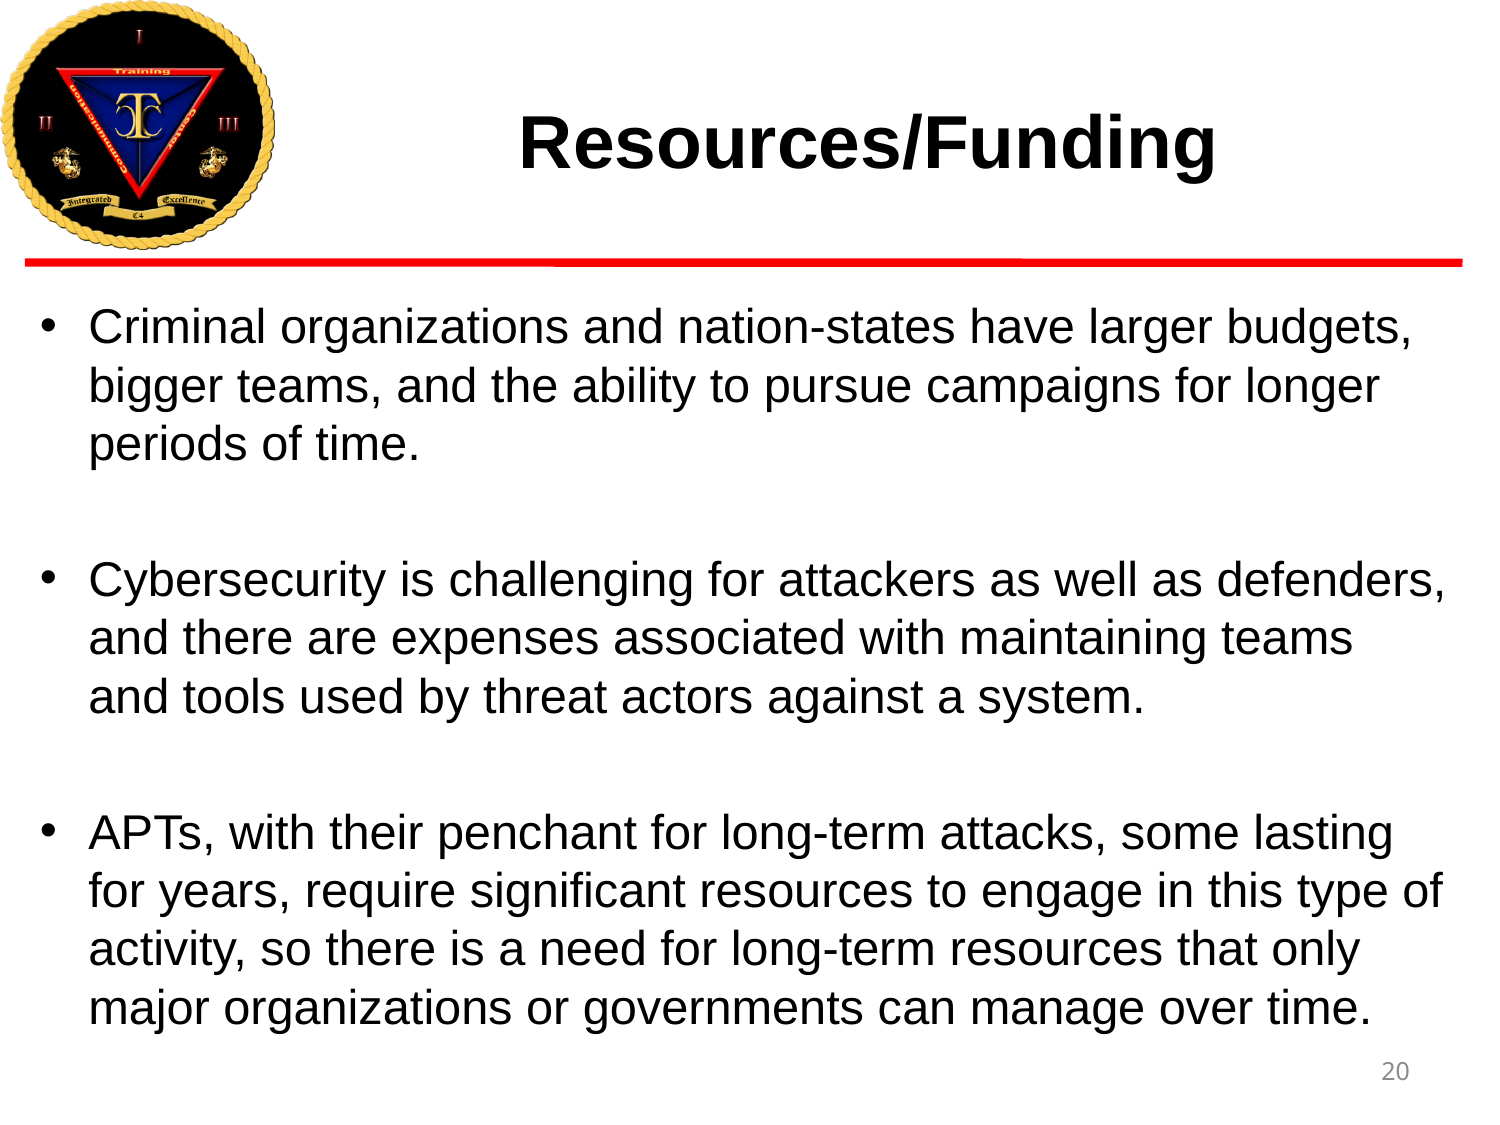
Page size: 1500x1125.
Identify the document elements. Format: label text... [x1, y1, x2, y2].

title Resources/Funding [274, 44, 1463, 233]
list Criminal organizations and nation-states have larger budgets, bigger teams, and the ability to pursue campaigns for longer periods of time. Cybersecurity is challenging for attackers as well as defenders, and there are expenses associated with maintaining teams and tools used by threat actors against a system. APTs, with their penchant for long-term attacks, some lasting for years, require significant resources to engage in this type of activity, so there is a need for long-term resources that only major organizations or governments can manage over time. [24, 287, 1463, 1125]
slide_number 20 [1074, 1042, 1425, 1103]
picture [0, 0, 275, 250]
